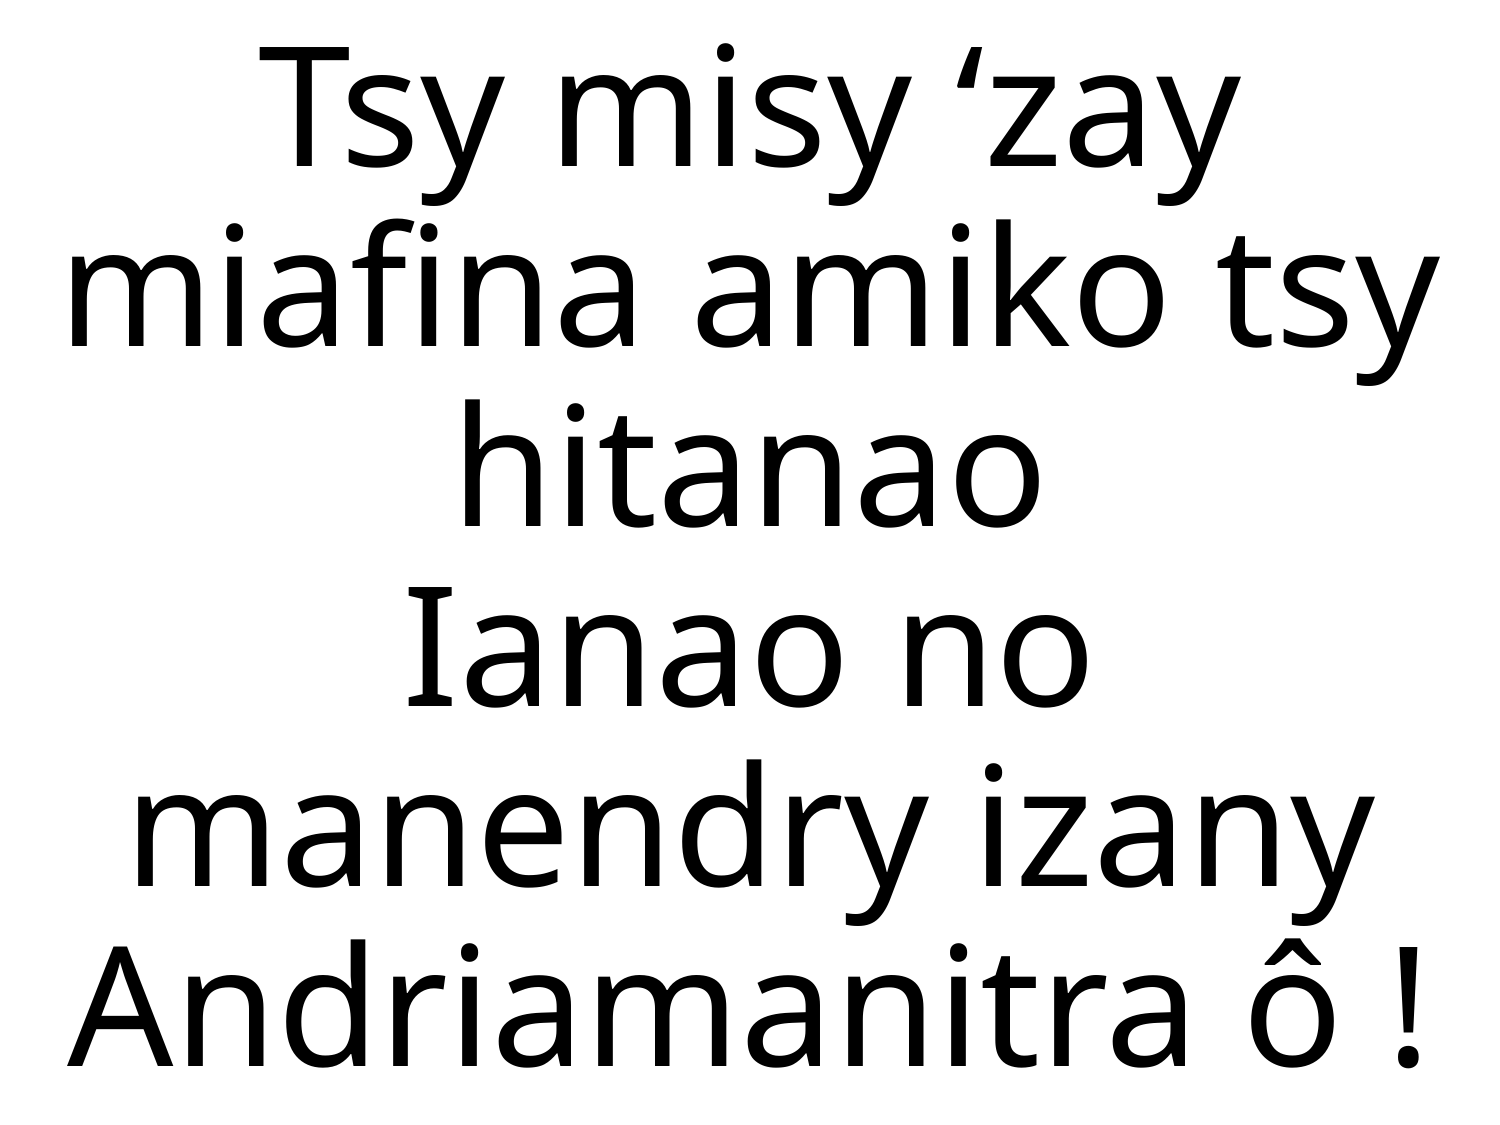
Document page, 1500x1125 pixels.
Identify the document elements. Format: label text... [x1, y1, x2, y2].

title Tsy misy ‘zay miafina amiko tsy hitanao Ianao no manendry izany Andriamanitra ô ! [0, 453, 1500, 672]
